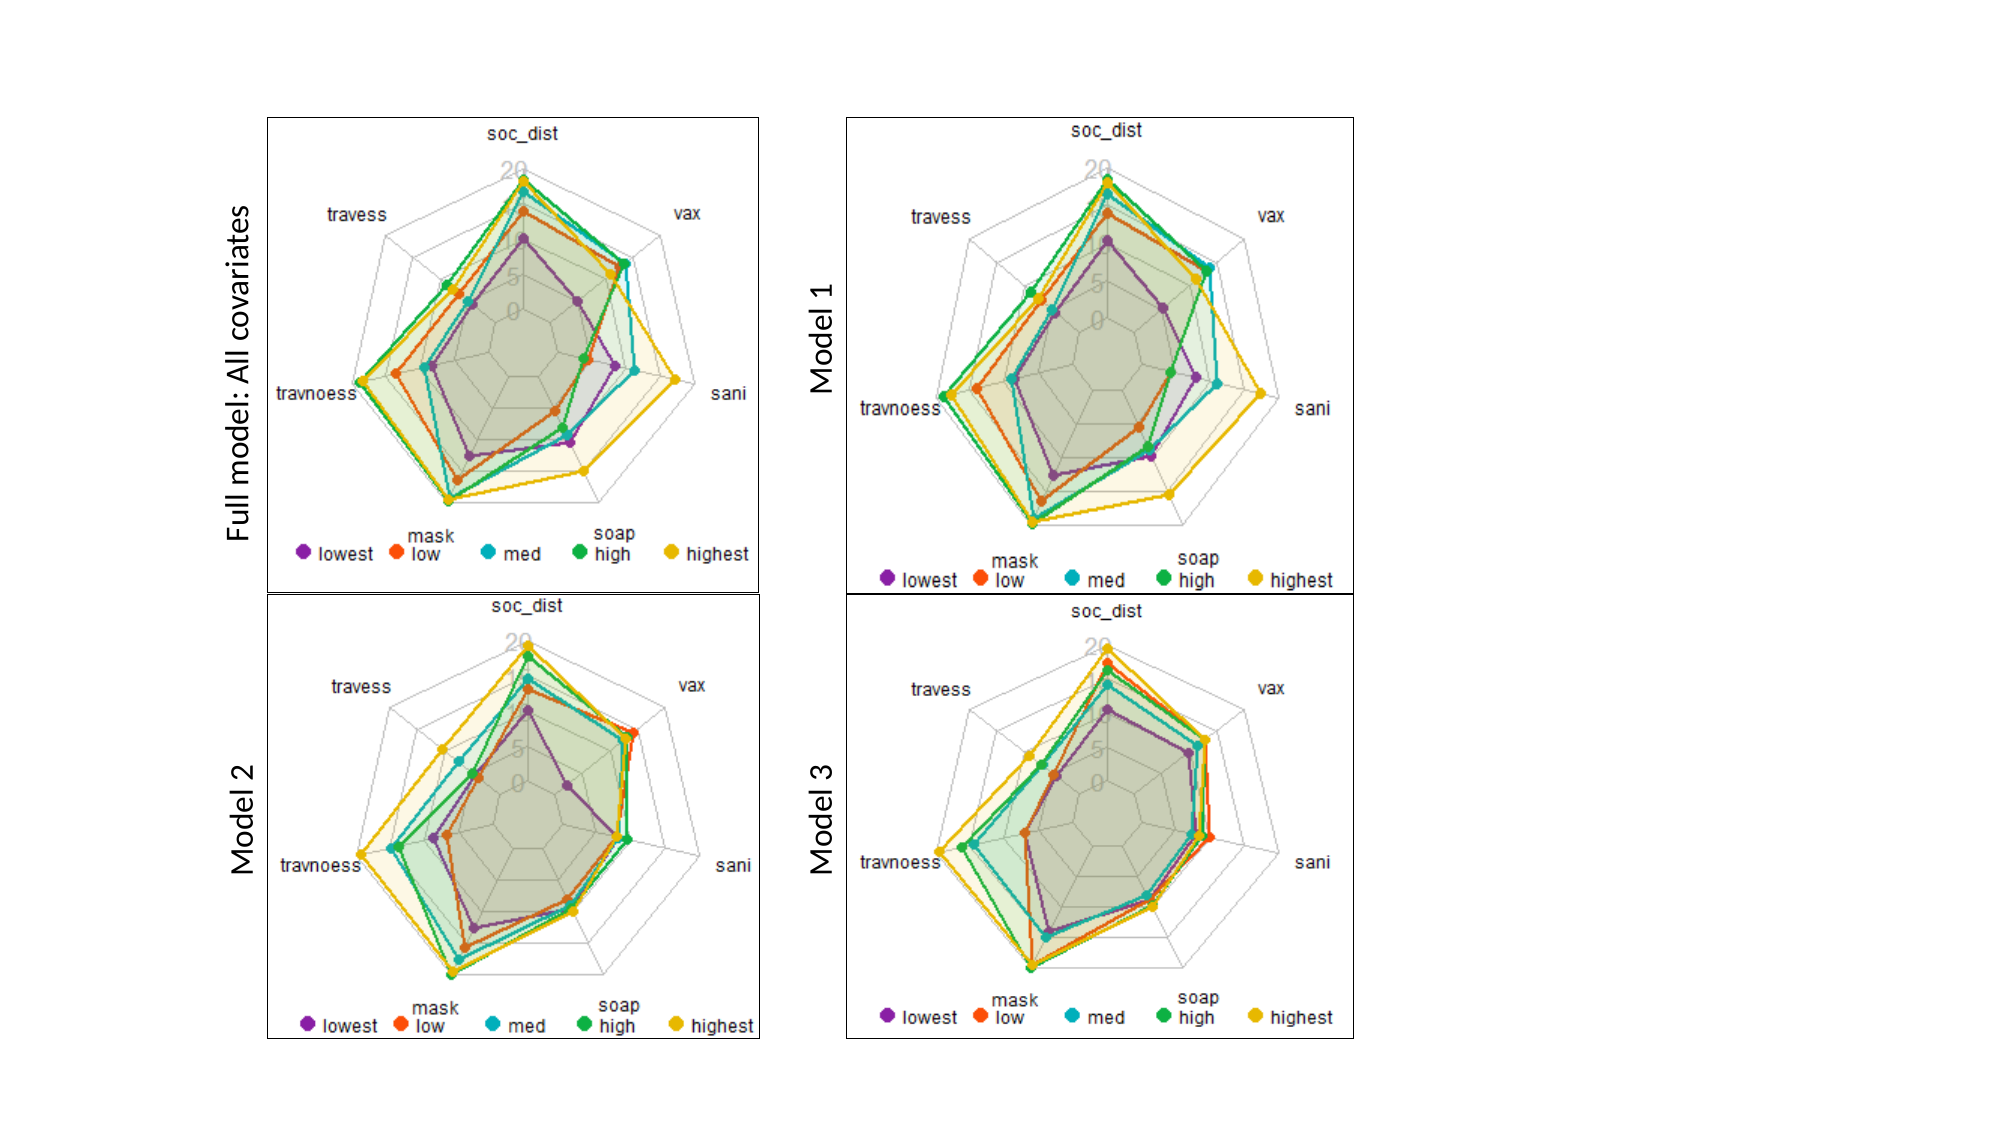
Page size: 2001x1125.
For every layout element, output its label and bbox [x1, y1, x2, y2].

text_box [207, 81, 1354, 1039]
